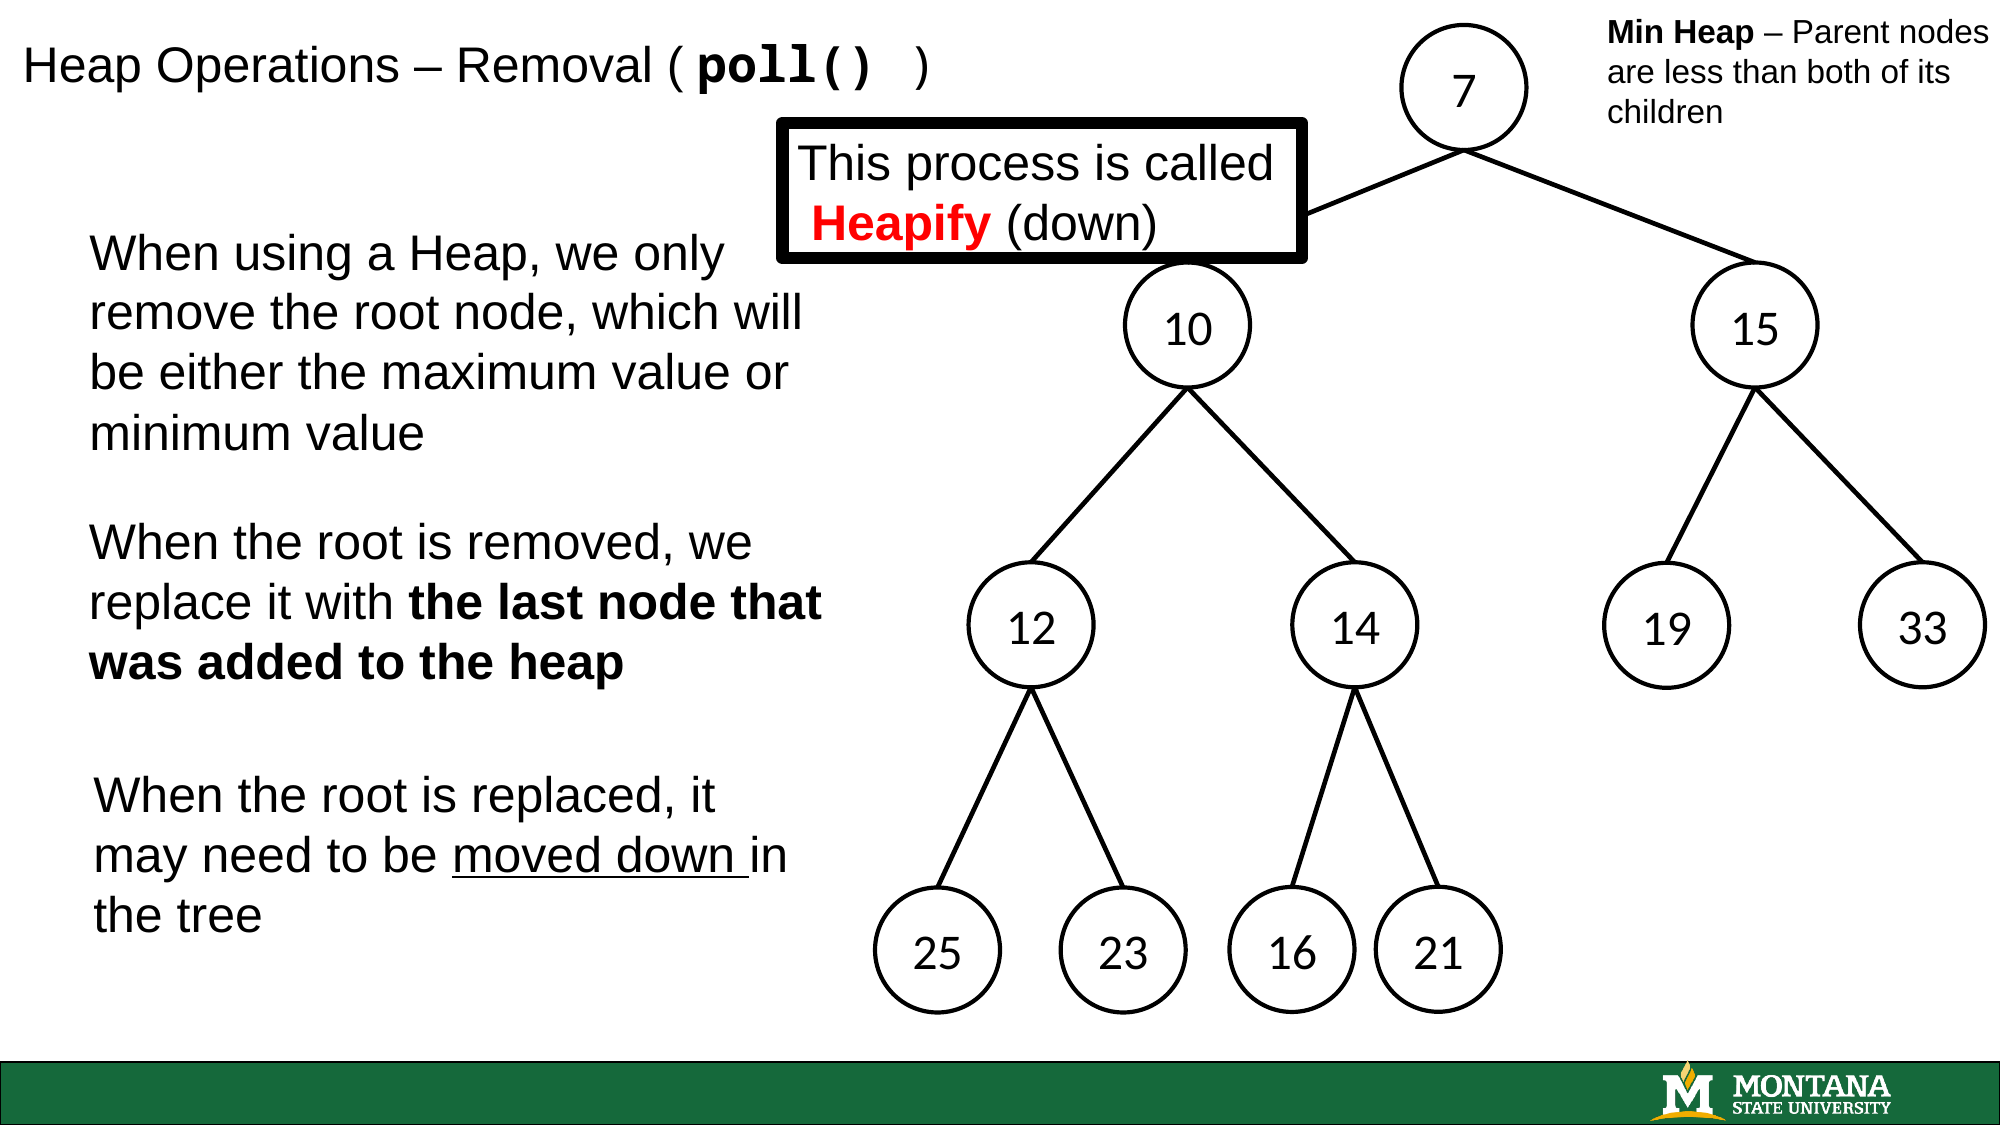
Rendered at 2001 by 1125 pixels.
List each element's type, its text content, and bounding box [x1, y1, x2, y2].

text_box 7 [1399, 22, 1529, 148]
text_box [0, 1060, 1647, 1125]
text_box Heap Operations – Removal ( poll() ) [7, 24, 953, 100]
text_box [1463, 149, 1756, 263]
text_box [937, 686, 1029, 888]
text_box 21 [1373, 884, 1503, 1014]
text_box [1291, 687, 1352, 888]
text_box 10 [1122, 260, 1253, 385]
text_box 33 [1857, 560, 1988, 690]
text_box 14 [1290, 560, 1420, 685]
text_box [1666, 387, 1752, 563]
text_box This process is called Heapify (down) [782, 123, 1302, 258]
text_box 23 [1058, 885, 1188, 1015]
text_box 12 [966, 560, 1096, 685]
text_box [1892, 1060, 2000, 1125]
text_box Min Heap – Parent nodes are less than both of its children [1592, 2, 2000, 138]
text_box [1354, 686, 1439, 887]
text_box 25 [872, 885, 1003, 1015]
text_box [1754, 387, 1923, 563]
text_box 19 [1602, 560, 1732, 690]
text_box 16 [1227, 885, 1357, 1015]
text_box 15 [1690, 260, 1820, 385]
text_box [1187, 387, 1355, 563]
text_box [1187, 149, 1462, 263]
picture [1649, 1060, 1892, 1122]
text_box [1030, 387, 1185, 563]
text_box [1030, 686, 1124, 888]
text_box When the root is removed, we replace it with the last node that was added to the heap [74, 501, 884, 697]
text_box When the root is replaced, it may need to be moved down in the tree [78, 755, 828, 951]
text_box When using a Heap, we only remove the root node, which will be either the maximum value or minimum value [74, 212, 844, 468]
